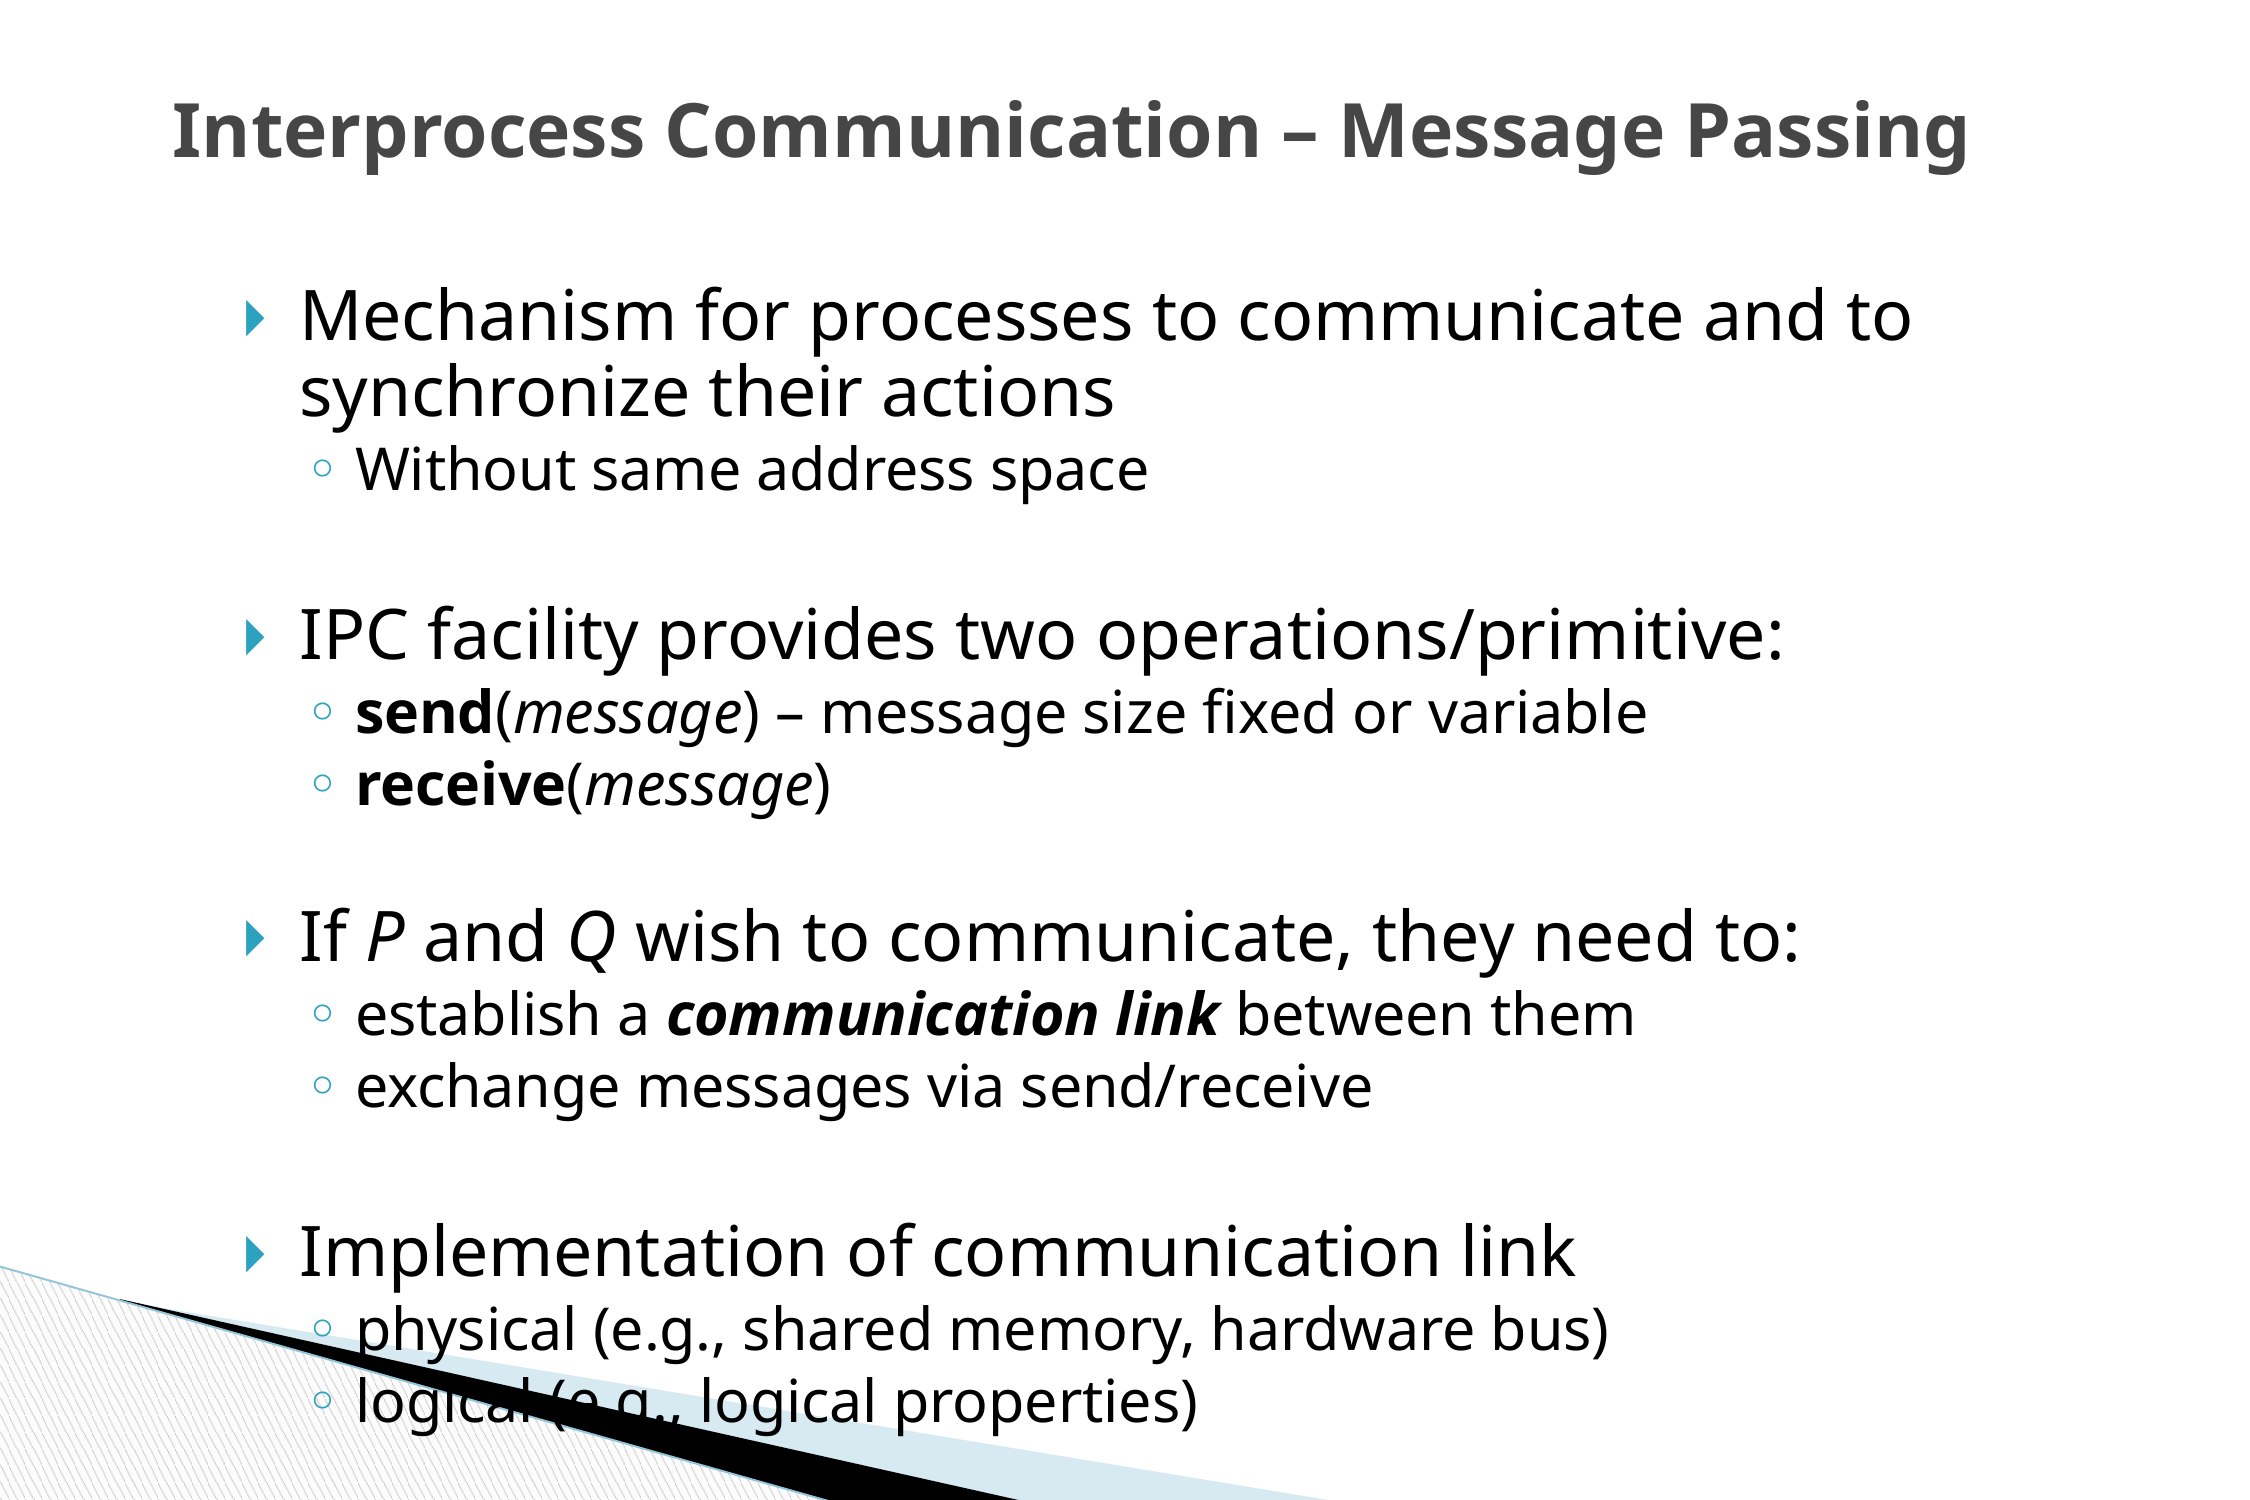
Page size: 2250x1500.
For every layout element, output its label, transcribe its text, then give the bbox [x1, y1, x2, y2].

list Mechanism for processes to communicate and to synchronize their actions Without same address space IPC facility provides two operations/primitive: send(message) – message size fixed or variable receive(message) If P and Q wish to communicate, they need to: establish a communication link between them exchange messages via send/receive Implementation of communication link physical (e.g., shared memory, hardware bus) logical (e.g., logical properties) [198, 269, 2092, 1455]
title Interprocess Communication – Message Passing [151, 64, 2177, 191]
